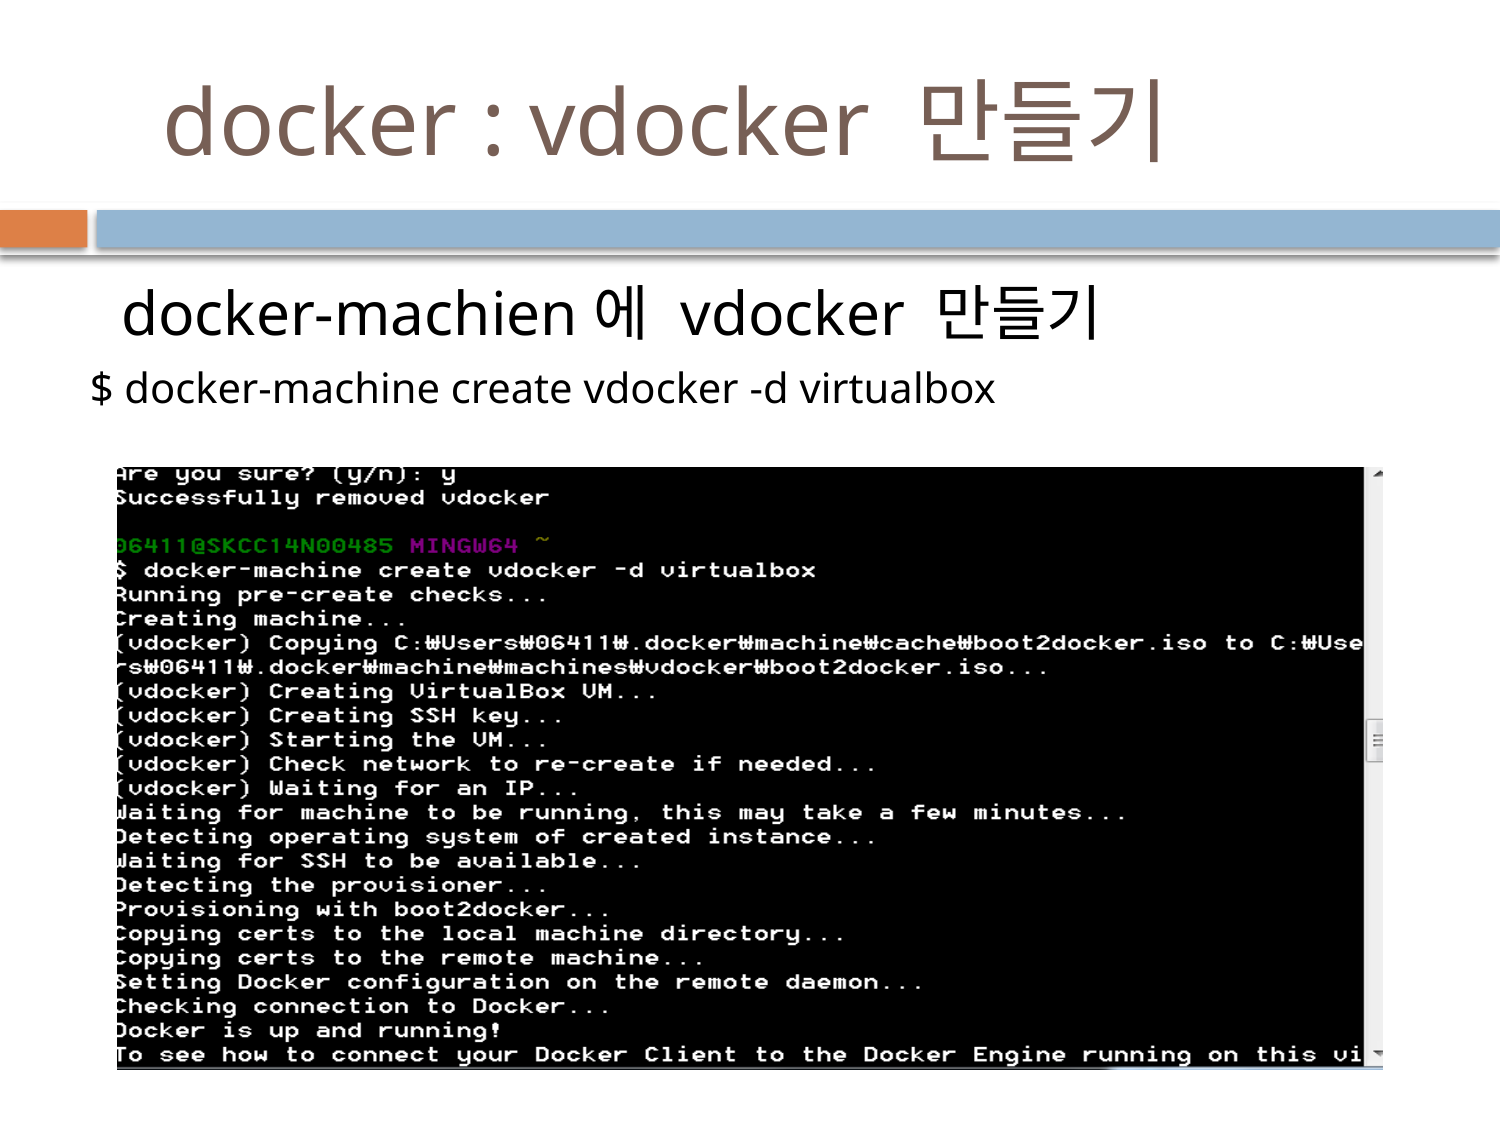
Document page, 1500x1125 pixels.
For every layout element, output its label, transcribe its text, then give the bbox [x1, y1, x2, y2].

picture [117, 467, 1383, 1070]
title docker : vdocker 만들기 [100, 37, 1438, 200]
list docker-machien에 vdocker 만들기 $ docker-machine create vdocker -d virtualbox [75, 267, 1425, 492]
